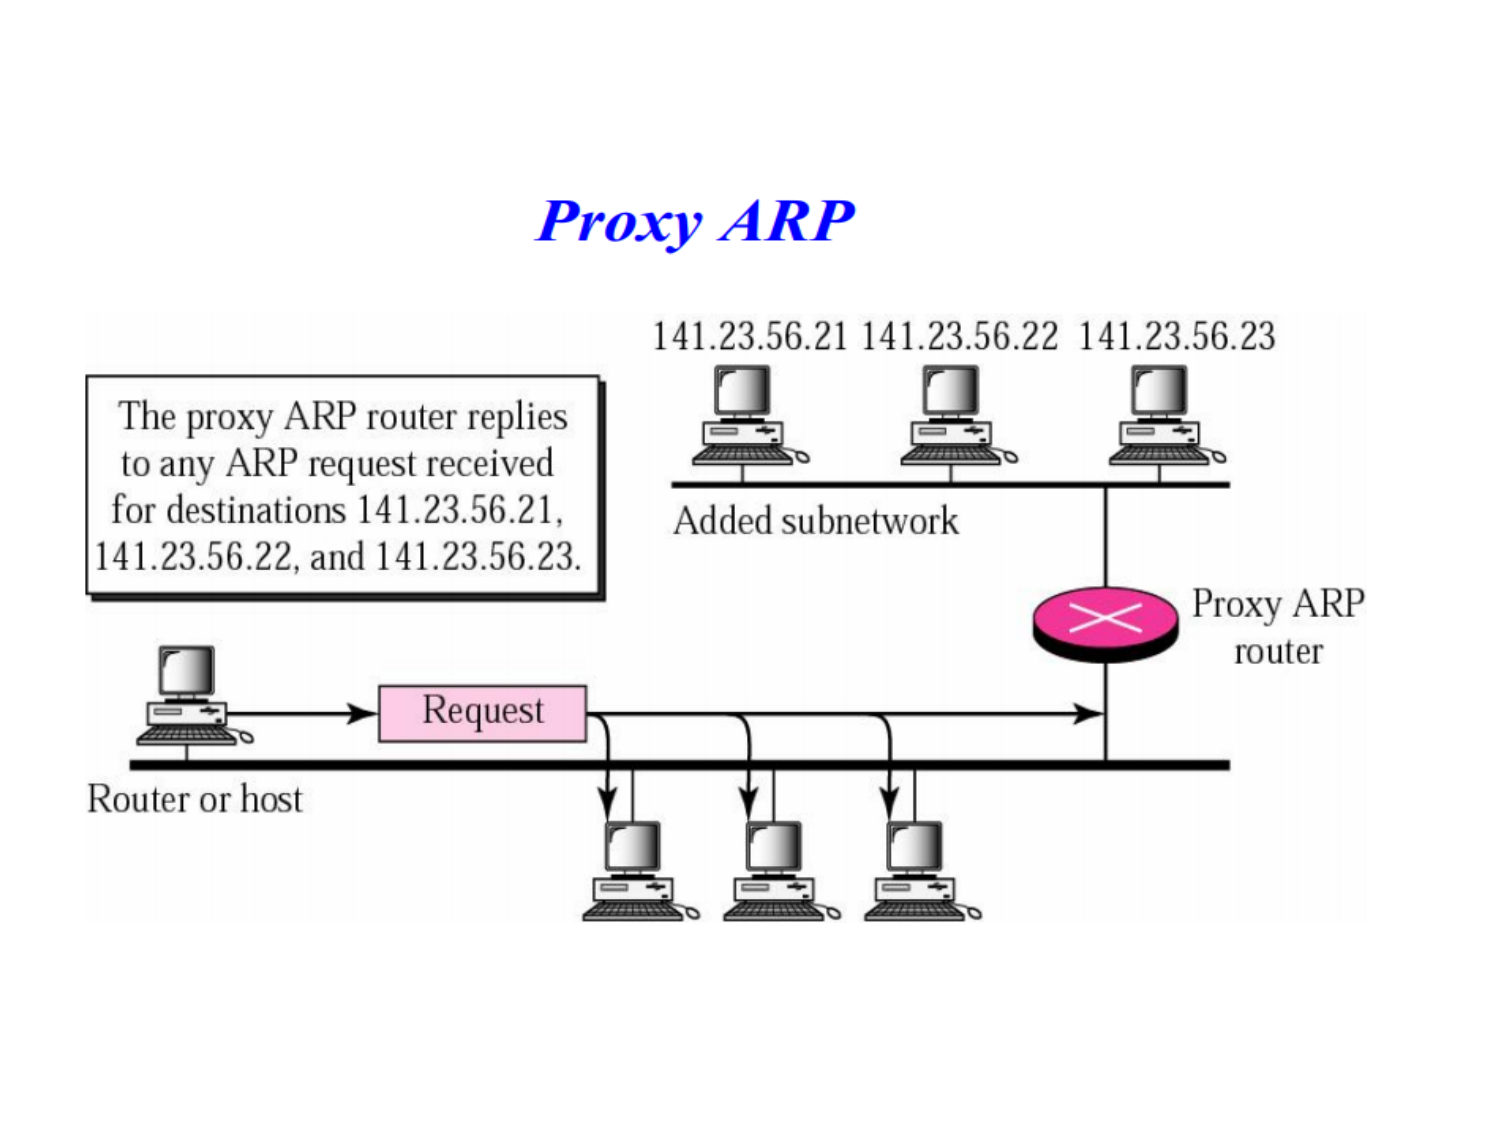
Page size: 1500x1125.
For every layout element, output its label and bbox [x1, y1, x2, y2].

list [43, 190, 1457, 934]
